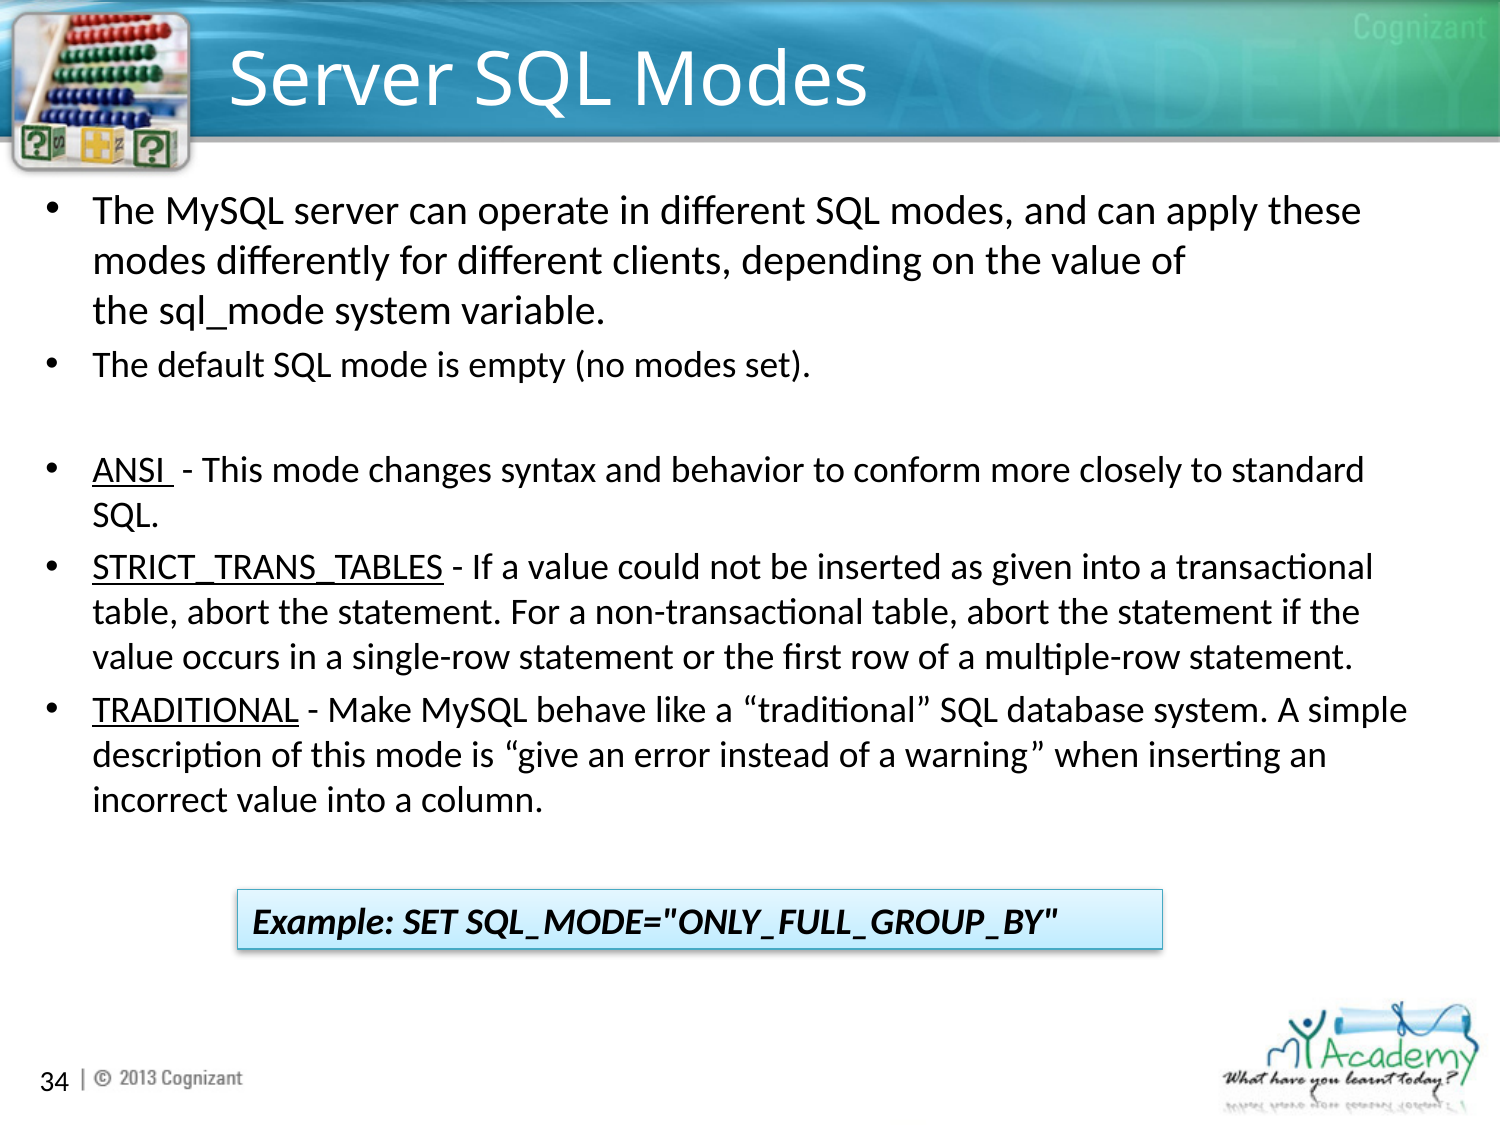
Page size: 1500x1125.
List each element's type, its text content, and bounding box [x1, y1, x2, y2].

picture [0, 0, 1500, 1125]
text_box Example: SET SQL_MODE="ONLY_FULL_GROUP_BY" [237, 889, 1163, 950]
text_box 34 [24, 1054, 100, 1100]
title Server SQL Modes [213, 12, 1471, 139]
list The MySQL server can operate in different SQL modes, and can apply these modes differently for different clients, depending on the value of the sql_mode system variable. The default SQL mode is empty (no modes set). ANSI - This mode changes syntax and behavior to conform more closely to standard SQL. STRICT_TRANS_TABLES - If a value could not be inserted as given into a transactional table, abort the statement. For a non-transactional table, abort the statement if the value occurs in a single-row statement or the first row of a multiple-row statement. TRADITIONAL - Make MySQL behave like a “traditional” SQL database system. A simple description of this mode is “give an error instead of a warning” when inserting an incorrect value into a column. [30, 174, 1456, 863]
